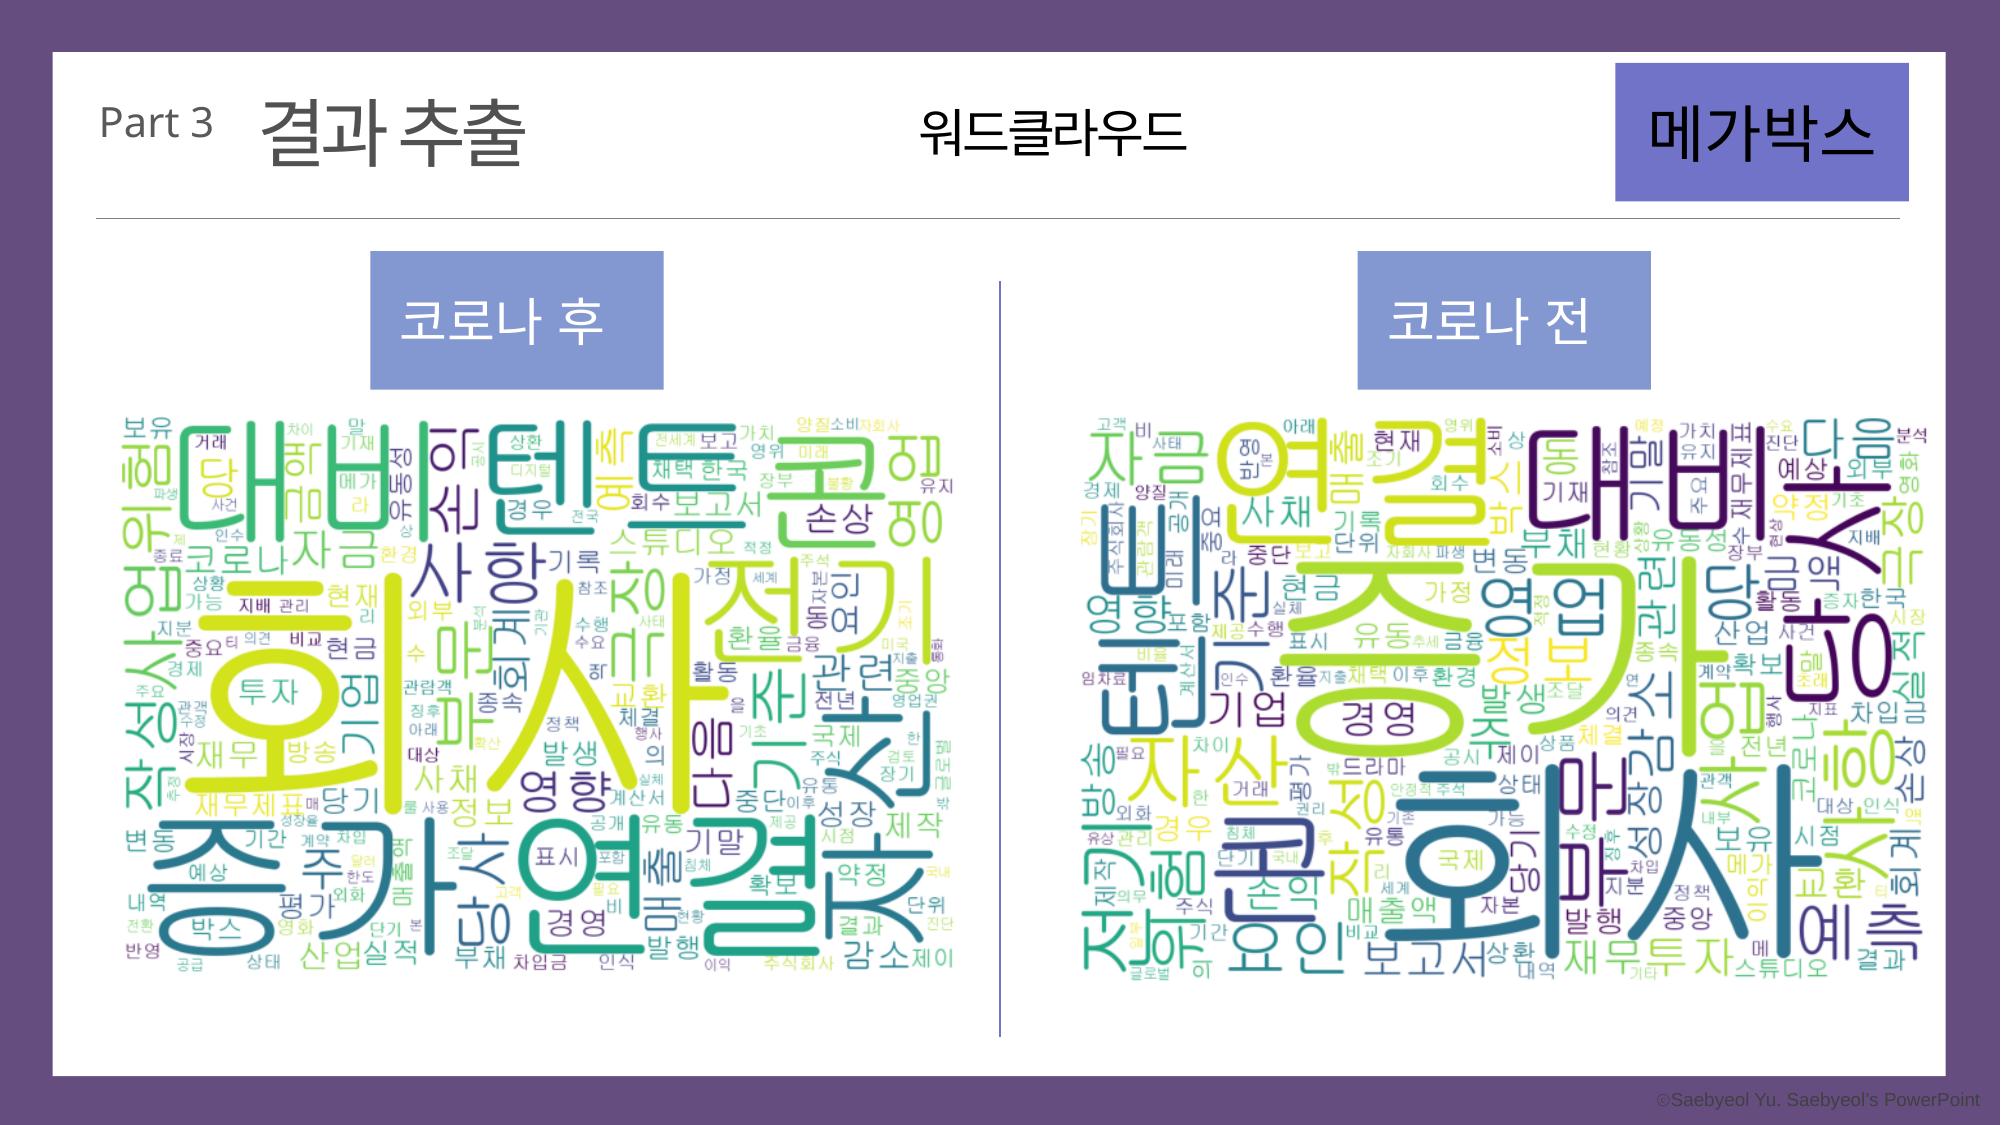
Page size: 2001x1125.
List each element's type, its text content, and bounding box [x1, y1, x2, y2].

text_box 메가박스 [1614, 62, 1910, 202]
text_box 코로나 후 [369, 250, 665, 391]
text_box 코로나 전 [1357, 250, 1652, 391]
picture [112, 407, 965, 983]
text_box 워드클라우드 [903, 93, 1240, 171]
picture [1071, 407, 1938, 992]
text_box 결과 추출 [242, 79, 545, 184]
text_box Part 3 [83, 88, 230, 154]
